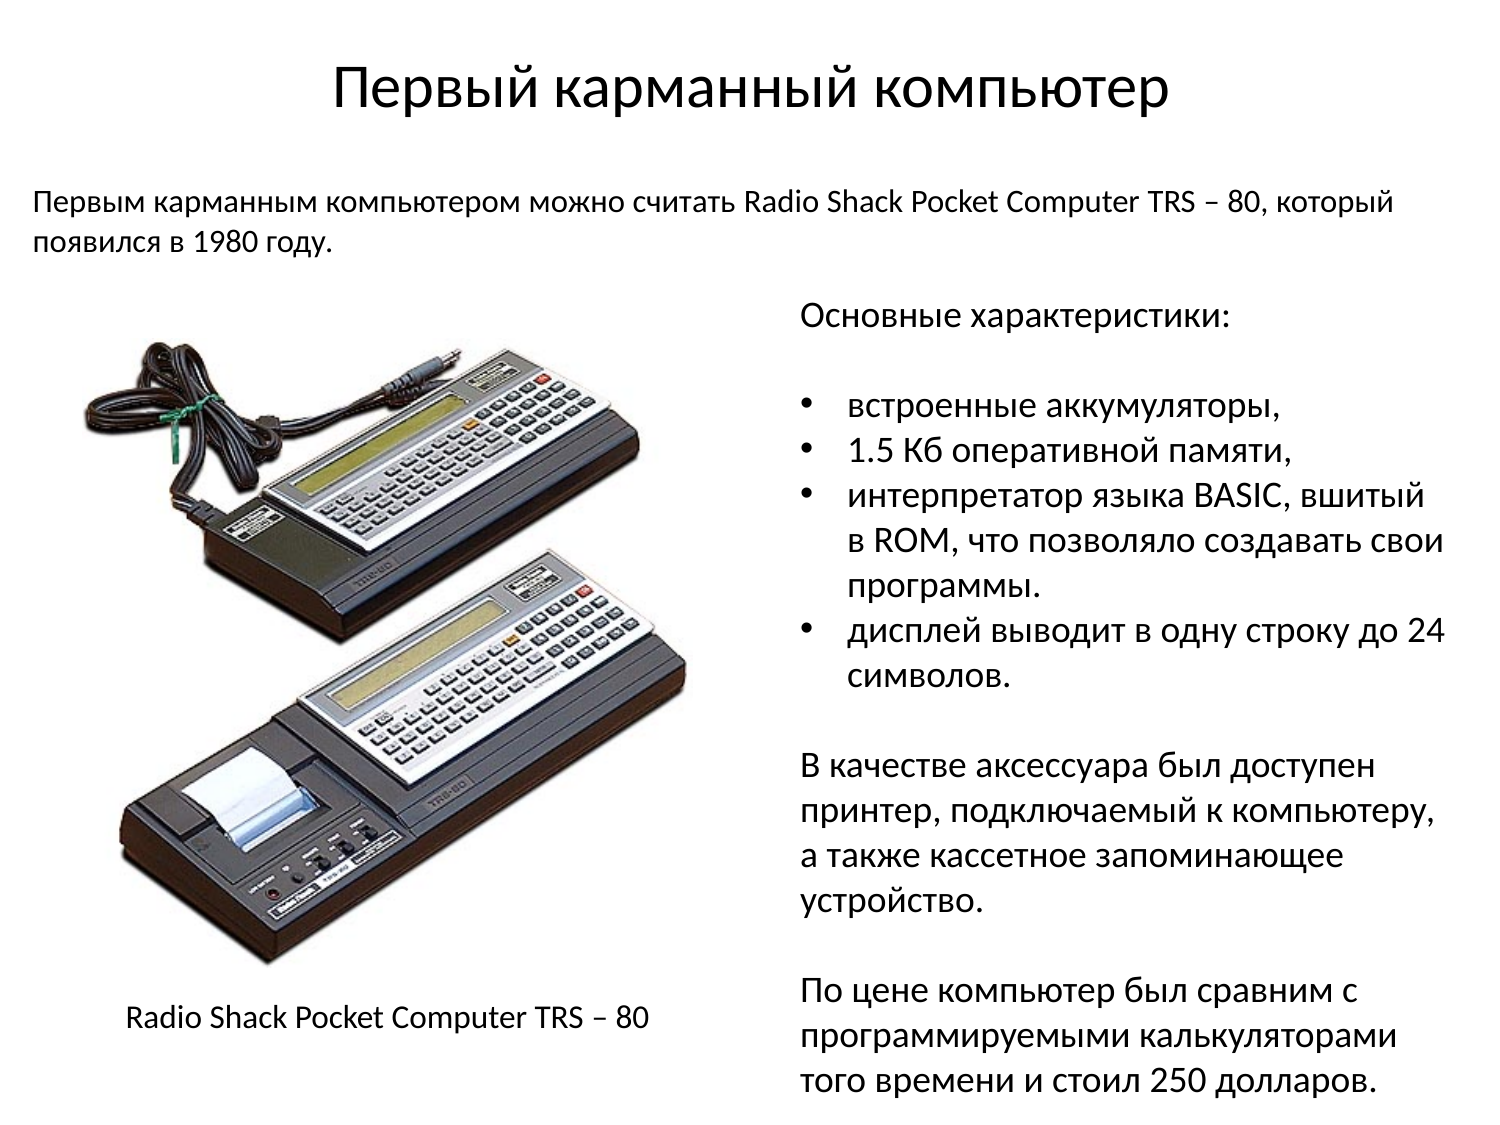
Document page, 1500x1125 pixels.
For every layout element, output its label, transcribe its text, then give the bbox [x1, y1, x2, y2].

title Первый карманный компьютер [76, 19, 1427, 147]
text_box Radio Shack Pocket Computer TRS – 80 [65, 987, 710, 1043]
picture [82, 337, 693, 969]
list Первым карманным компьютером можно считать Radio Shack Pocket Computer TRS – 80, который появился в 1980 году. [17, 172, 1471, 268]
text_box Основные характеристики: встроенные аккумуляторы, 1.5 Кб оперативной памяти, интерпретатор языка BASIC, вшитый в ROM, что позволяло создавать свои программы. дисплей выводит в одну строку до 24 символов. В качестве аксессуара был доступен принтер, подключаемый к компьютеру, а также кассетное запоминающее устройство. По цене компьютер был сравним с программируемыми калькуляторами того времени и стоил 250 долларов. [785, 282, 1465, 1108]
